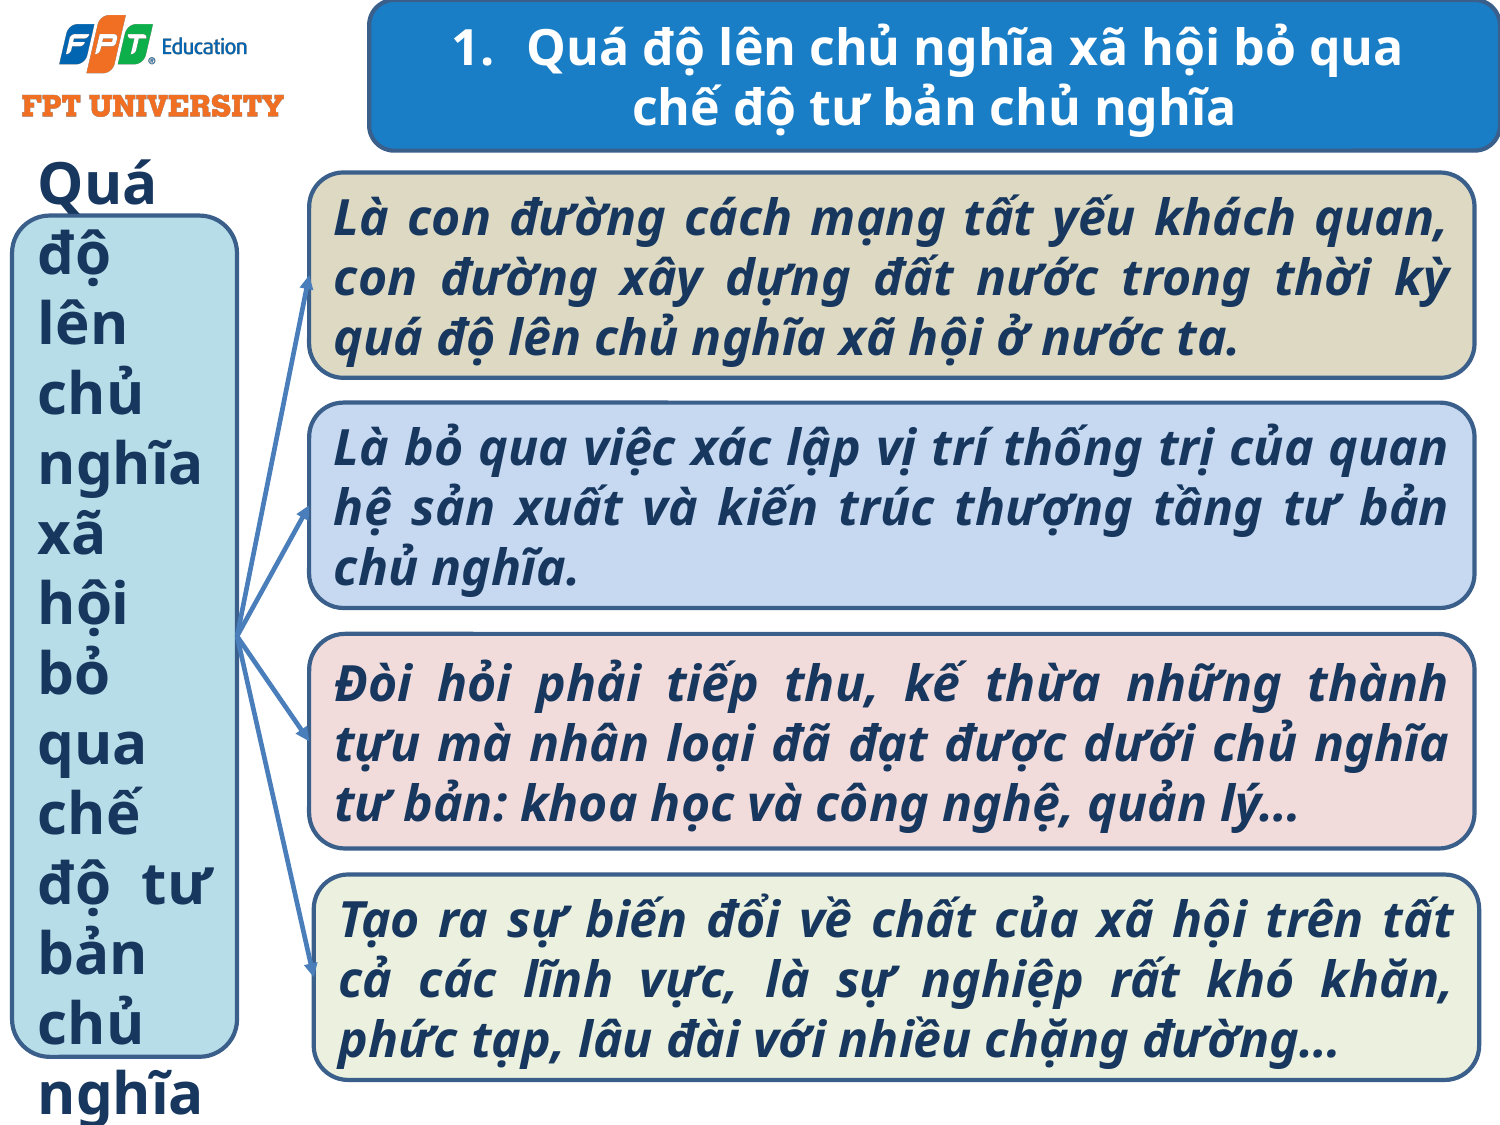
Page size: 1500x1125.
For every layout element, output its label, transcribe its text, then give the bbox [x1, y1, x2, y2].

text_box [236, 274, 310, 504]
text_box Quá độ lên chủ nghĩa xã hội bỏ qua chế độ tư bản chủ nghĩa [9, 213, 240, 1059]
picture [22, 15, 284, 117]
text_box Là con đường cách mạng tất yếu khách quan, con đường xây dựng đất nước trong thời kỳ quá độ lên chủ nghĩa xã hội ở nước ta. [307, 170, 1477, 380]
text_box Đòi hỏi phải tiếp thu, kế thừa những thành tựu mà nhân loại đã đạt được dưới chủ nghĩa tư bản: khoa học và công nghệ, quản lý… [319, 631, 1477, 851]
text_box Tạo ra sự biến đổi về chất của xã hội trên tất cả các lĩnh vực, là sự nghiệp rất khó khăn, phức tạp, lâu đài với nhiều chặng đường… [311, 872, 1482, 1083]
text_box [236, 635, 315, 978]
text_box Quá độ lên chủ nghĩa xã hội bỏ qua chế độ tư bản chủ nghĩa [367, 0, 1500, 153]
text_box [236, 504, 310, 634]
text_box Là bỏ qua việc xác lập vị trí thống trị của quan hệ sản xuất và kiến trúc thượng tầng tư bản chủ nghĩa. [313, 400, 1477, 611]
